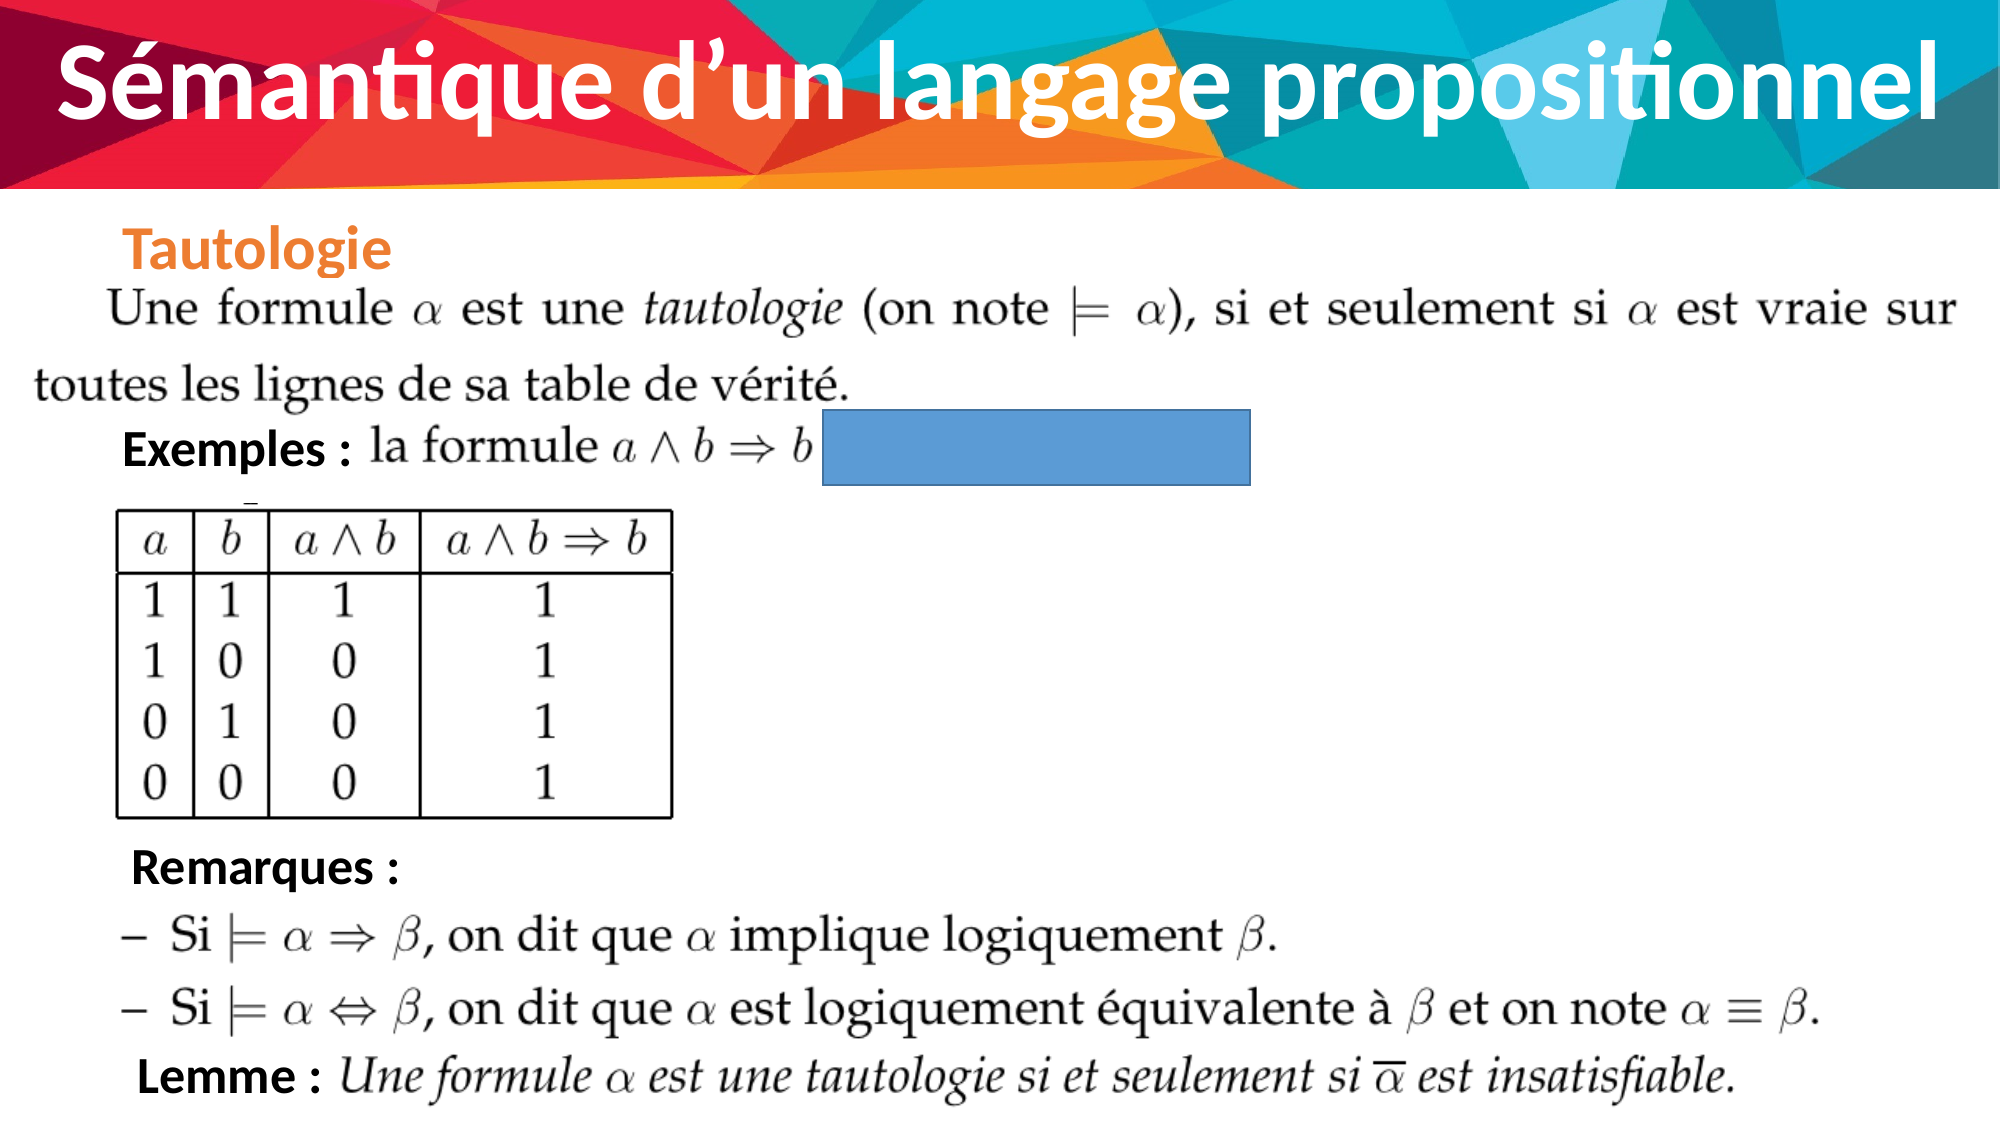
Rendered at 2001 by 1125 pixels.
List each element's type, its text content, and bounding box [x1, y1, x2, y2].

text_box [105, 825, 1823, 1045]
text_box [121, 1034, 1750, 1113]
text_box Exemples : [107, 431, 368, 485]
picture [107, 503, 684, 825]
picture [0, 0, 2000, 189]
text_box Tautologie [107, 199, 408, 278]
picture [19, 278, 1981, 478]
text_box [822, 431, 1251, 486]
